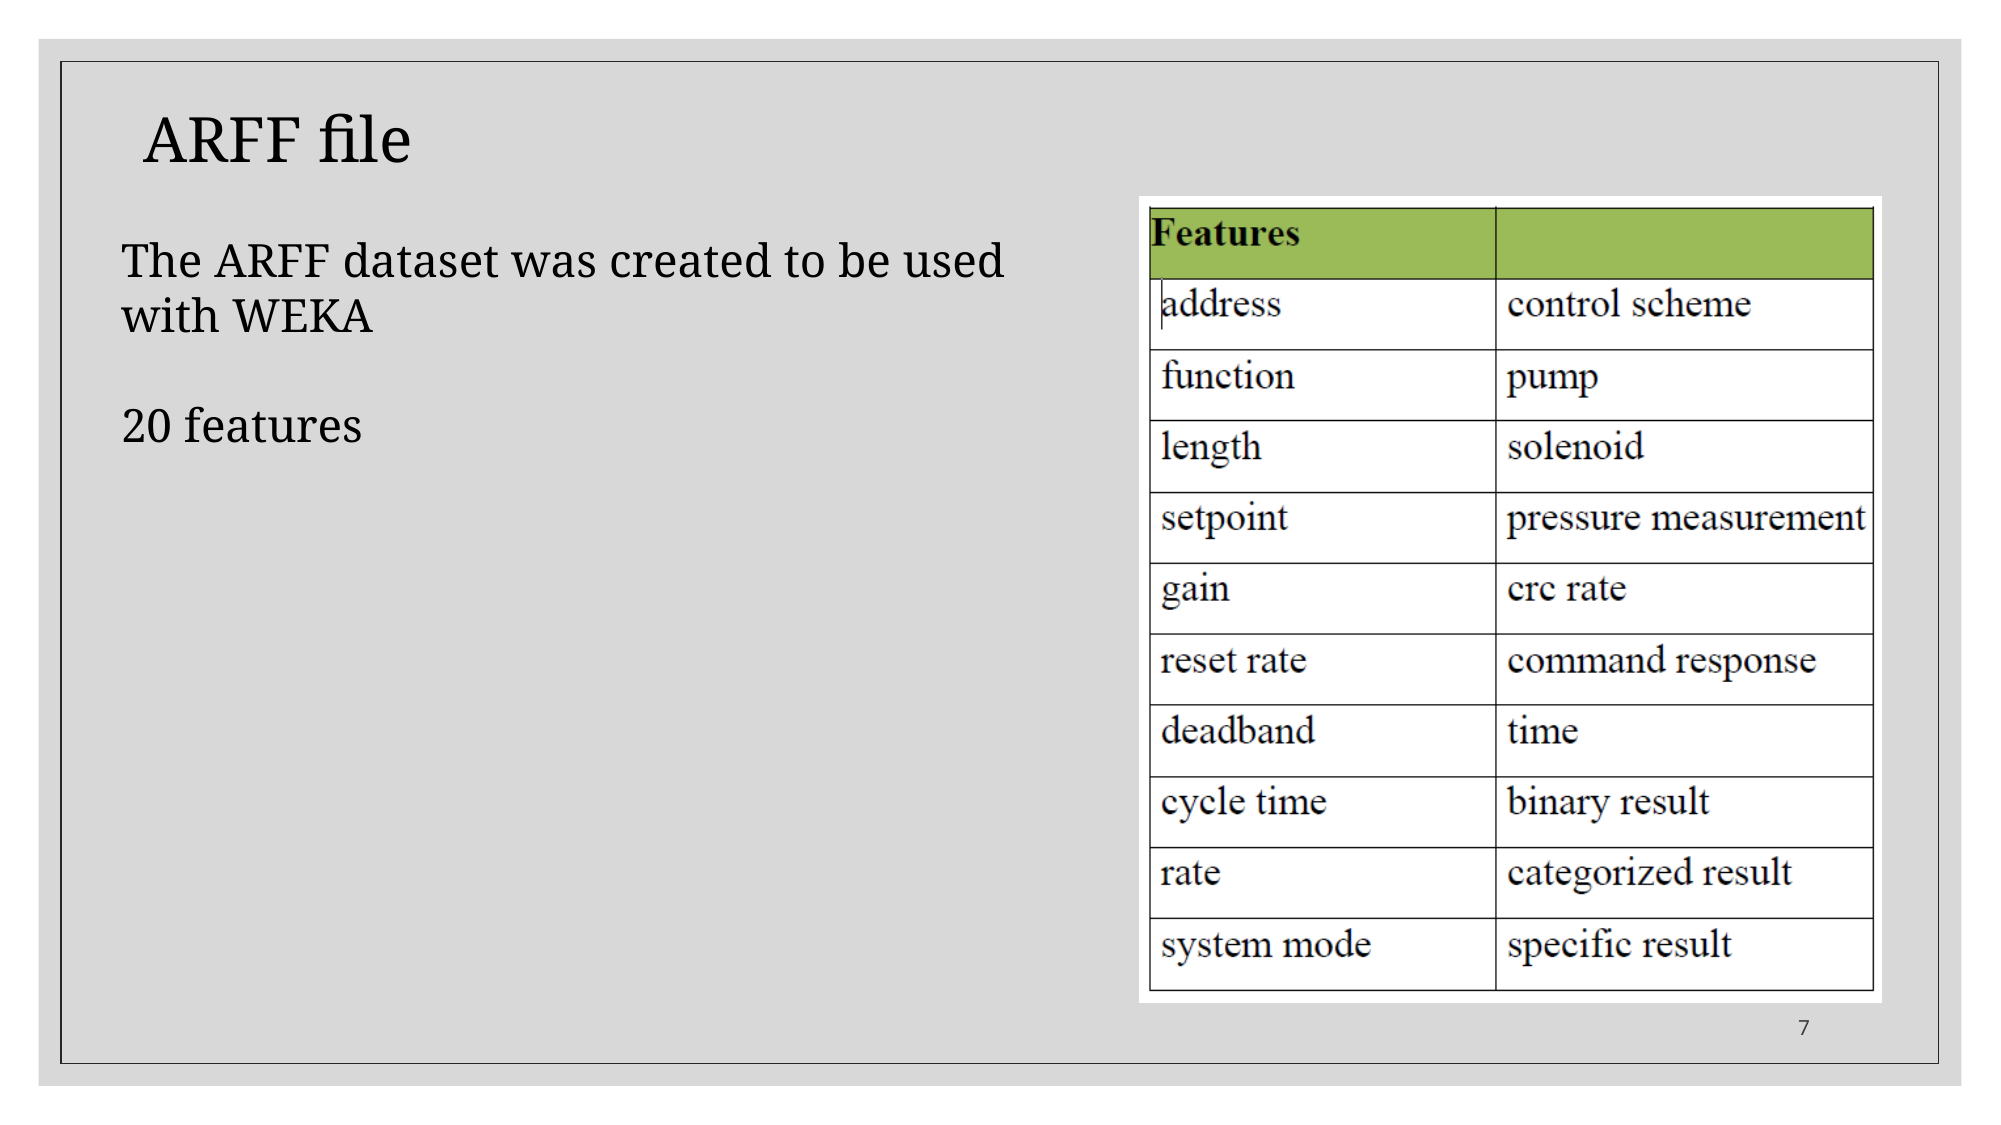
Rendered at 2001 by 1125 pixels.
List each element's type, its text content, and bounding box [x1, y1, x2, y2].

slide_number 7 [1687, 1009, 1825, 1050]
text_box The ARFF dataset was created to be used with WEKA 20 features [106, 224, 1029, 459]
text_box ARFF file [128, 92, 732, 183]
picture [1138, 196, 1882, 1004]
